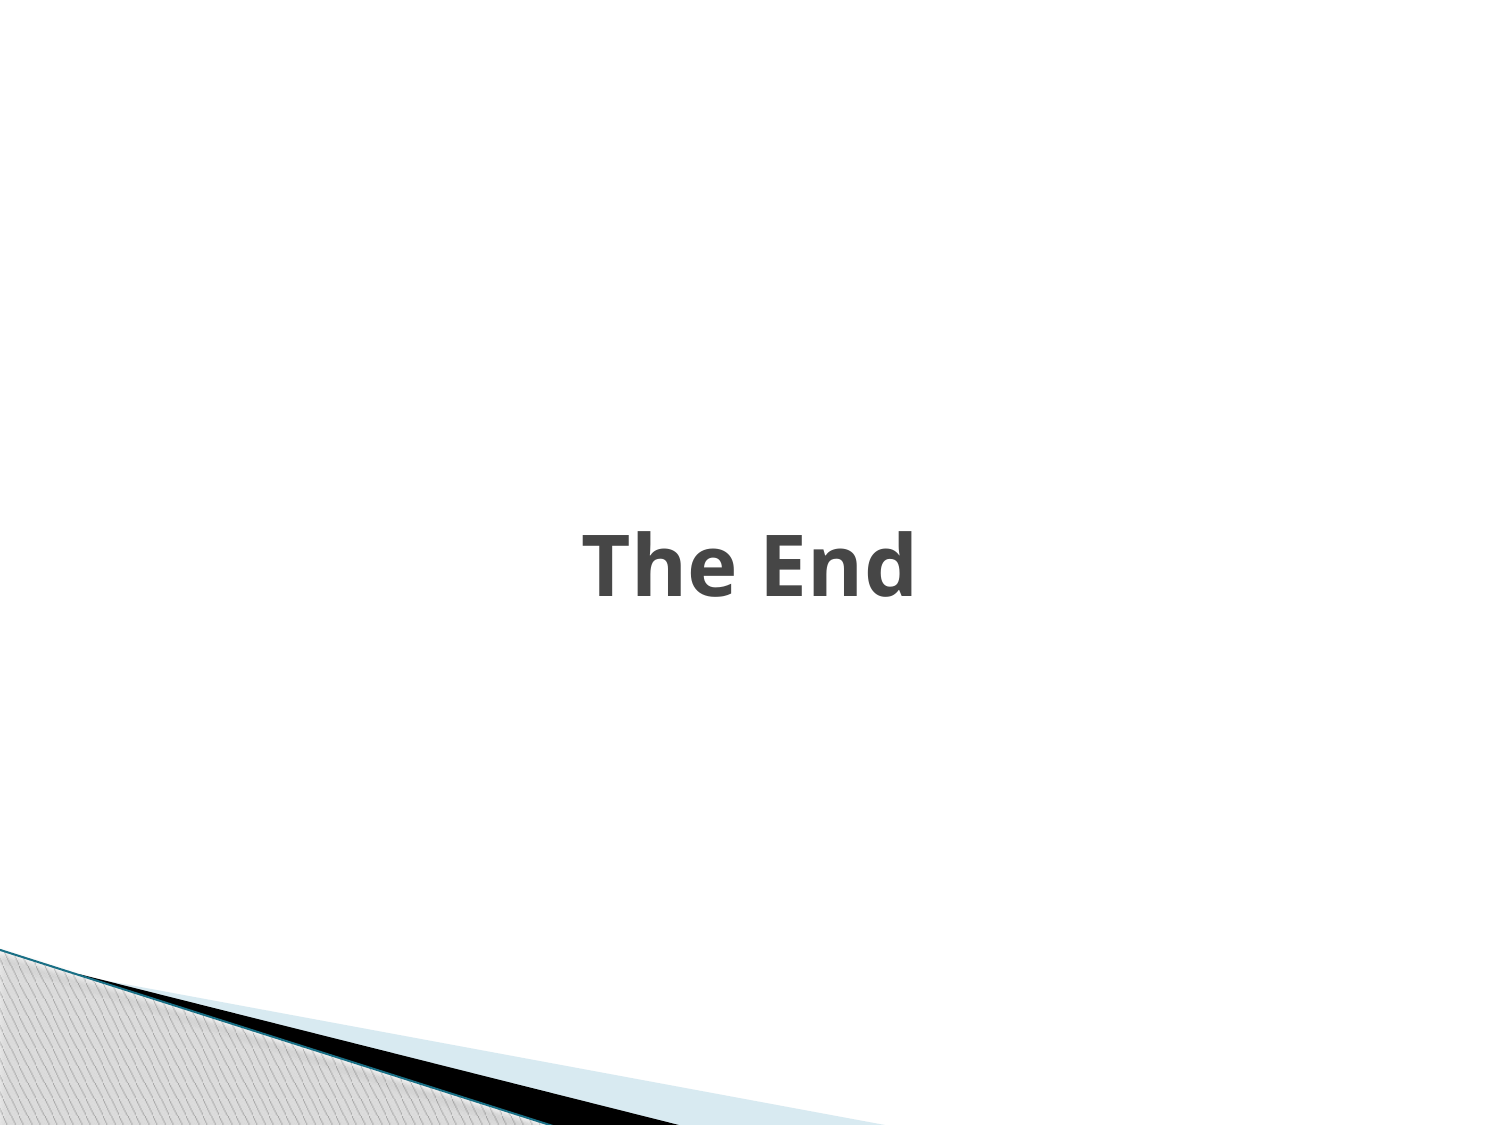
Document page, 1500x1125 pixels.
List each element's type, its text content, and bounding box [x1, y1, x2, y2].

title The End [75, 468, 1425, 657]
